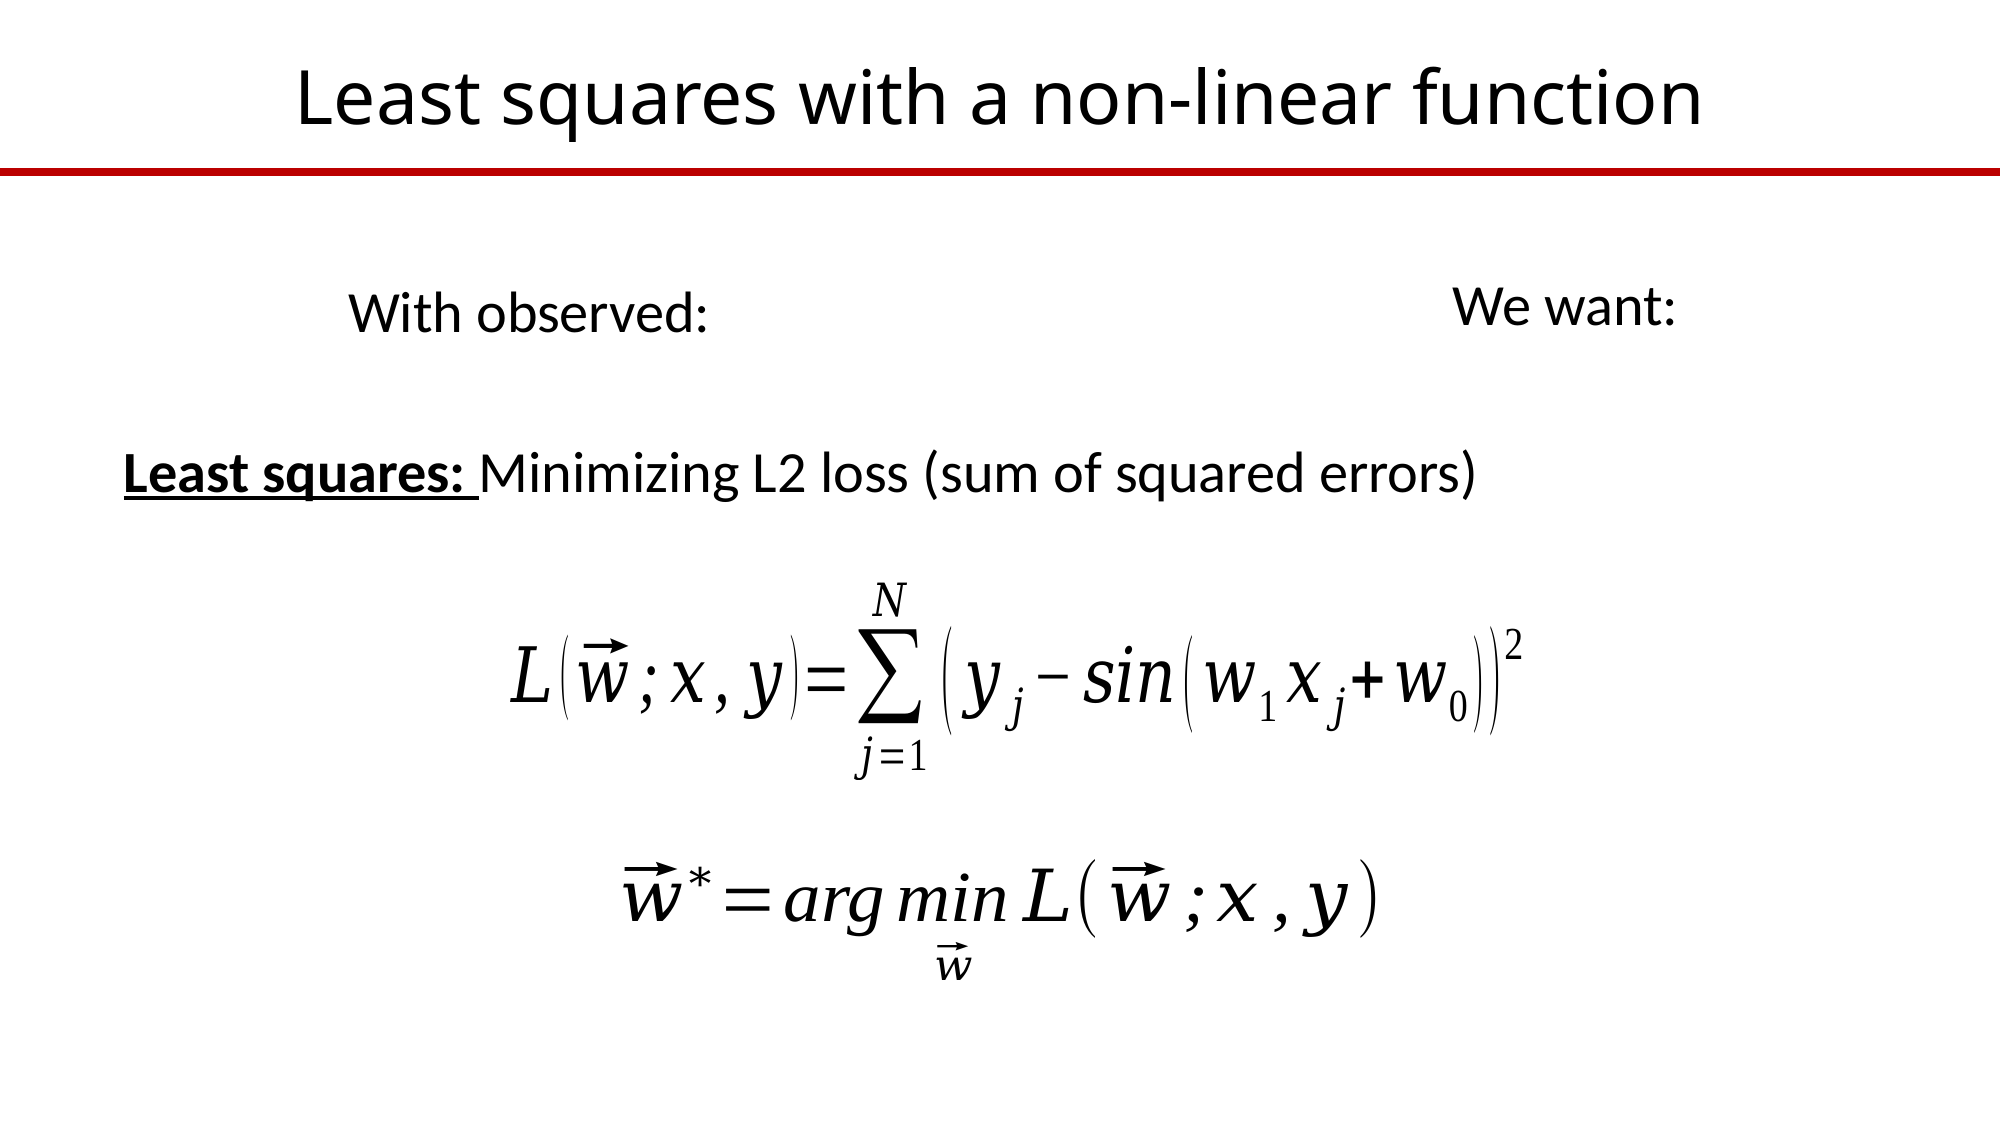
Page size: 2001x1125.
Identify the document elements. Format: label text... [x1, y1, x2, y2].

title Least squares with a non-linear function [137, 50, 1863, 150]
text_box Least squares: Minimizing L2 loss (sum of squared errors) [109, 426, 1494, 512]
